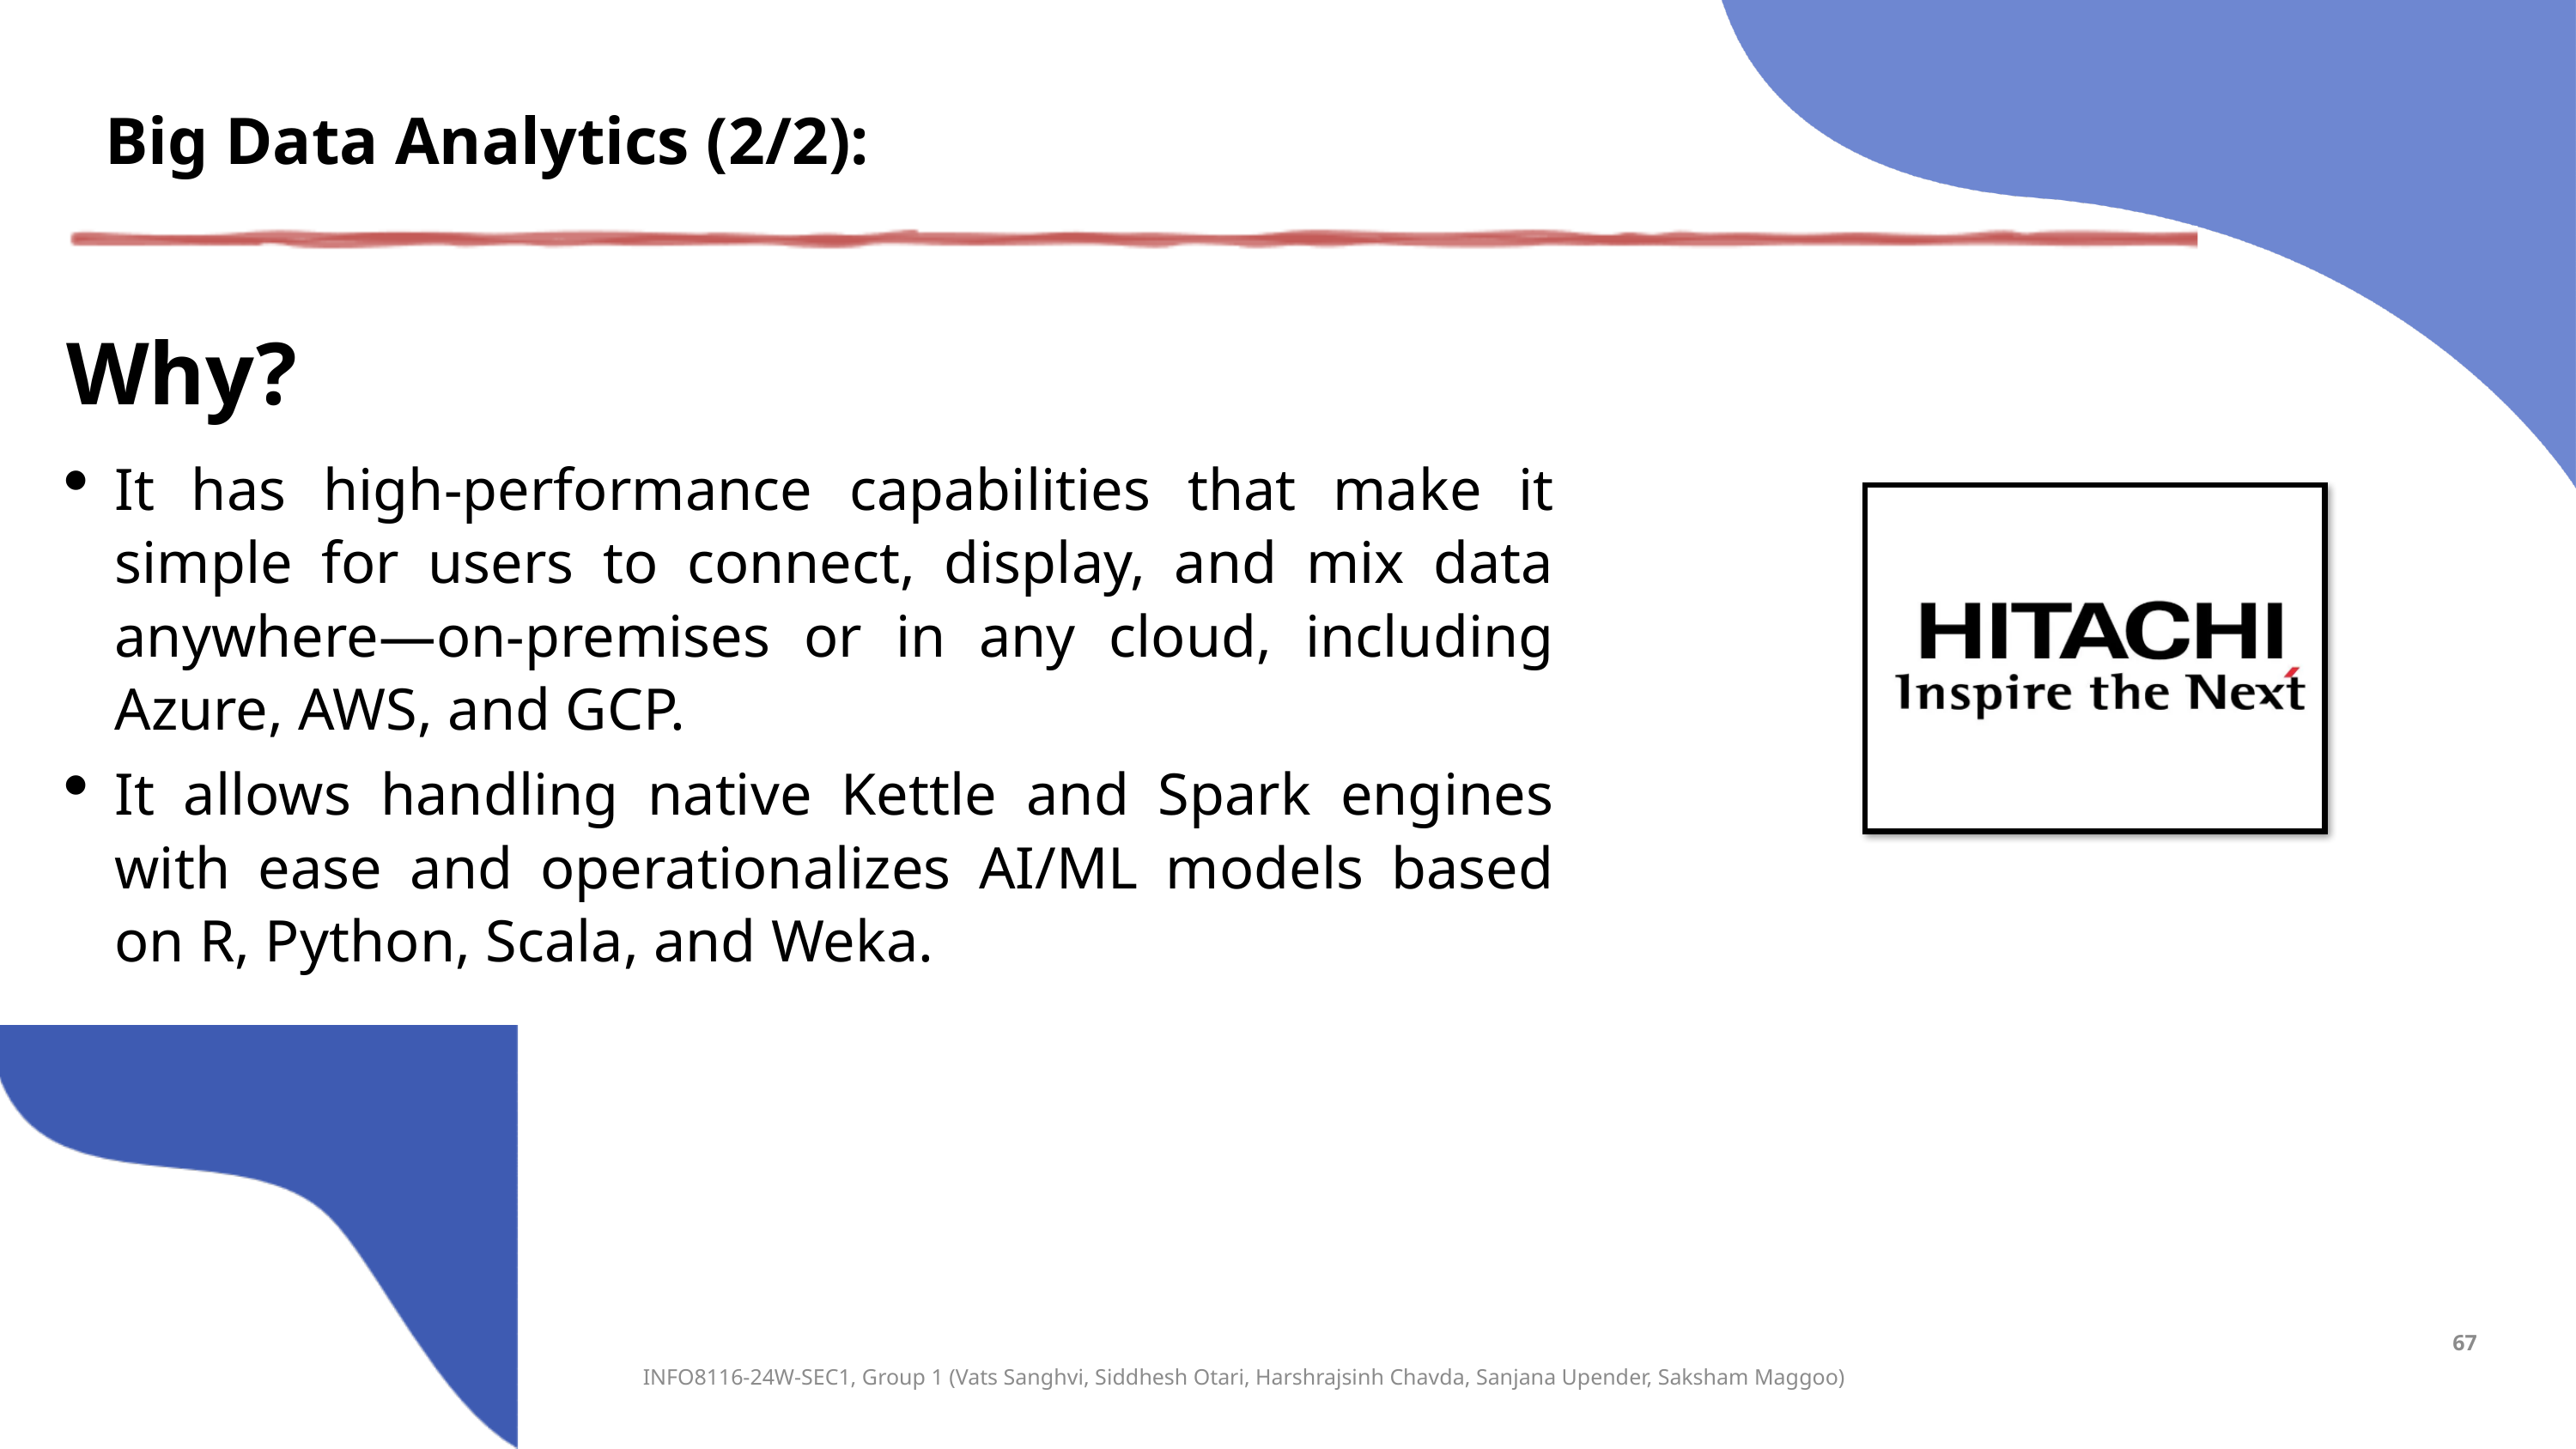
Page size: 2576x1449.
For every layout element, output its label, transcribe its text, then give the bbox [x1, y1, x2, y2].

picture [51, 226, 2198, 270]
text_box [1654, 0, 2576, 488]
text_box [0, 1025, 519, 1449]
slide_number 67 [2350, 1269, 2490, 1419]
picture [1867, 488, 2323, 829]
text_box INFO8116-24W-SEC1, Group 1 (Vats Sanghvi, Siddhesh Otari, Harshrajsinh Chavda, Sanjana Upender, Saksham Maggoo) [574, 1350, 1917, 1403]
text_box Big Data Analytics (2/2): [92, 94, 1601, 225]
text_box Why? It has high-performance capabilities that make it simple for users to connect, display, and mix data anywhere—on-premises or in any cloud, including Azure, AWS, and GCP. It allows handling native Kettle and Spark engines with ease and operationalizes AI/ML models based on R, Python, Scala, and Weka. [53, 306, 1569, 1050]
